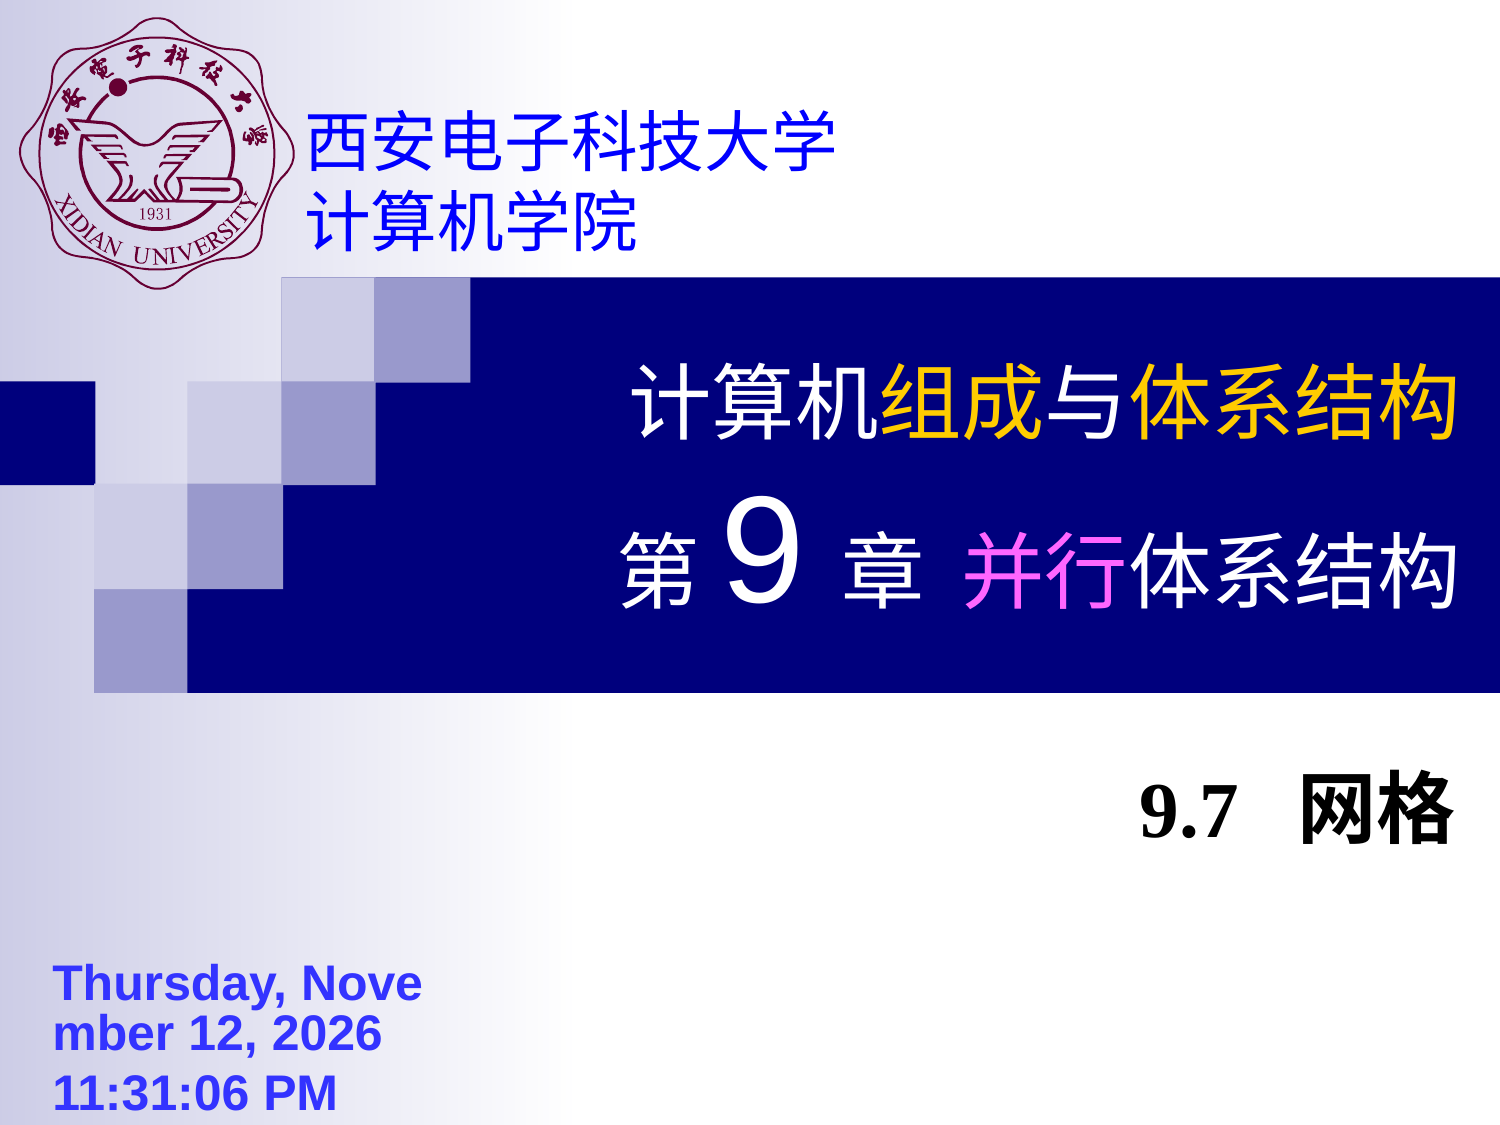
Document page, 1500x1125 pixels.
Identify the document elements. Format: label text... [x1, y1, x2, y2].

text_box 9.7 网格 [218, 751, 1471, 882]
subtitle 计算机组成与体系结构 第9章 并行体系结构 [64, 278, 1477, 705]
